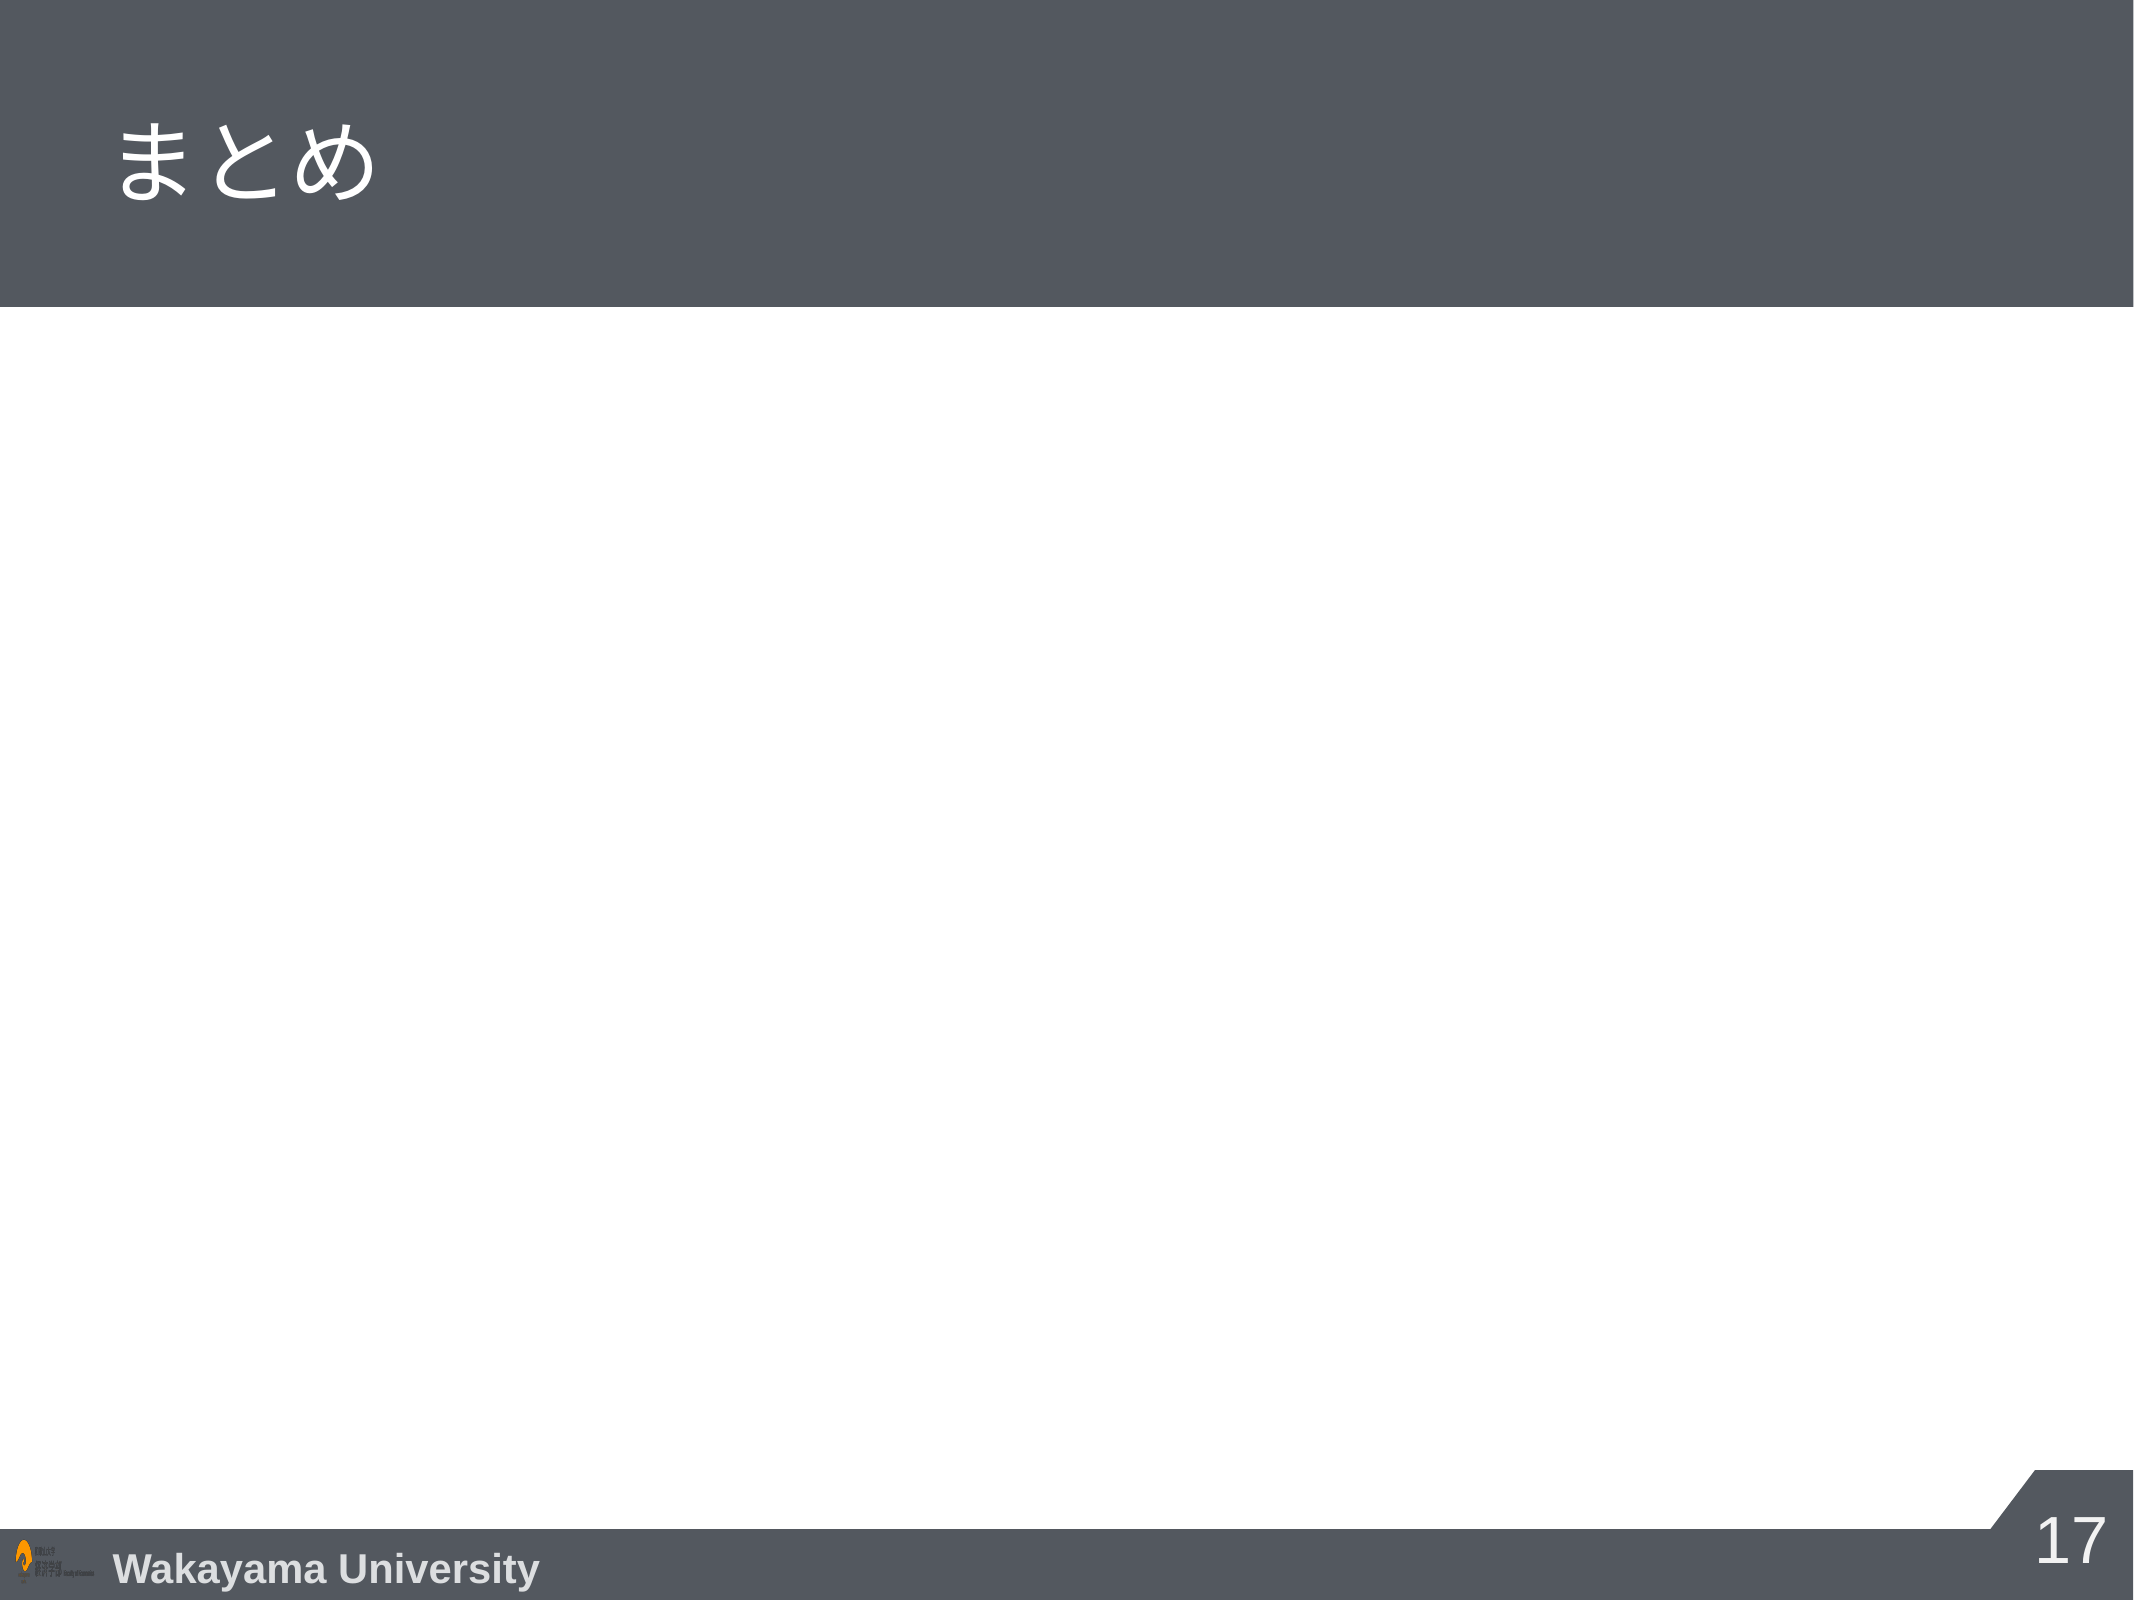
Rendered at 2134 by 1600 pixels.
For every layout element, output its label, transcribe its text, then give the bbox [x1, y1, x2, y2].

title まとめ [97, 5, 2036, 303]
slide_number 17 [2021, 1487, 2122, 1587]
picture [14, 1535, 95, 1589]
